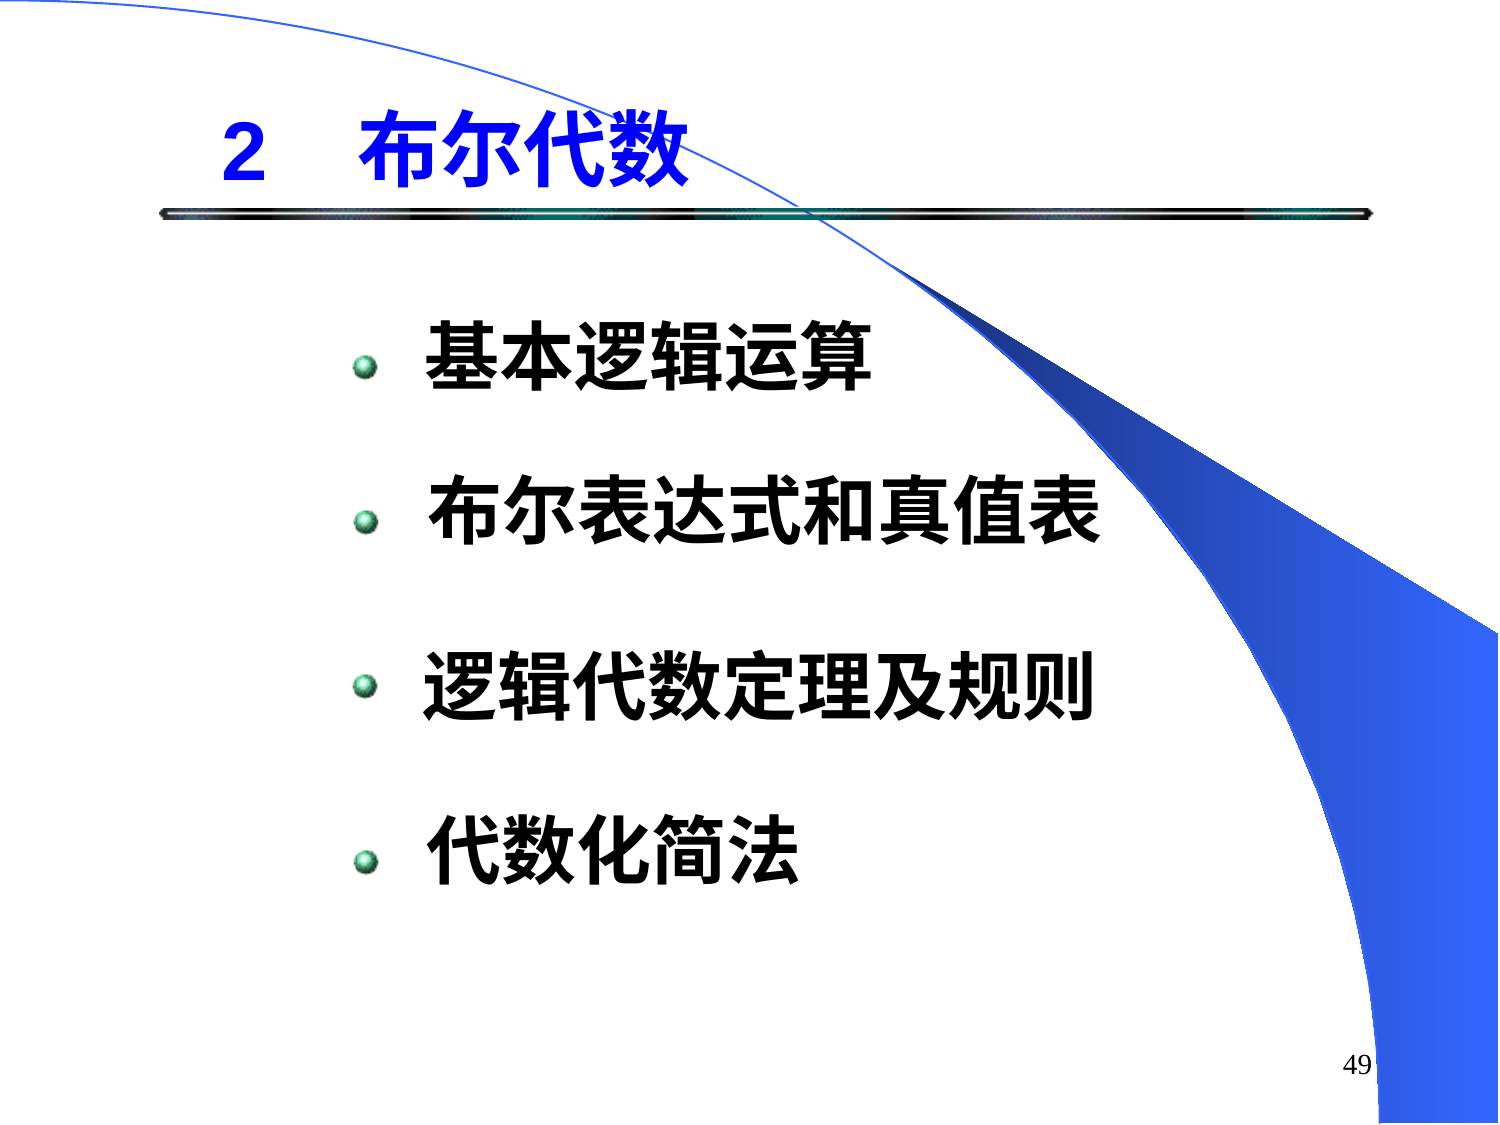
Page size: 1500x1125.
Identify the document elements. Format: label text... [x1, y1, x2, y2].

text_box 布尔表达式和真值表 [412, 455, 1158, 561]
slide_number 49 [1074, 1025, 1388, 1100]
picture [159, 208, 1377, 221]
picture [352, 508, 381, 538]
picture [351, 354, 380, 383]
text_box 代数化简法 [411, 796, 1036, 902]
text_box 2 布尔代数 [206, 90, 1294, 205]
picture [351, 673, 380, 703]
text_box 基本逻辑运算 [409, 301, 1131, 407]
picture [352, 849, 381, 879]
text_box 逻辑代数定理及规则 [407, 632, 1228, 737]
